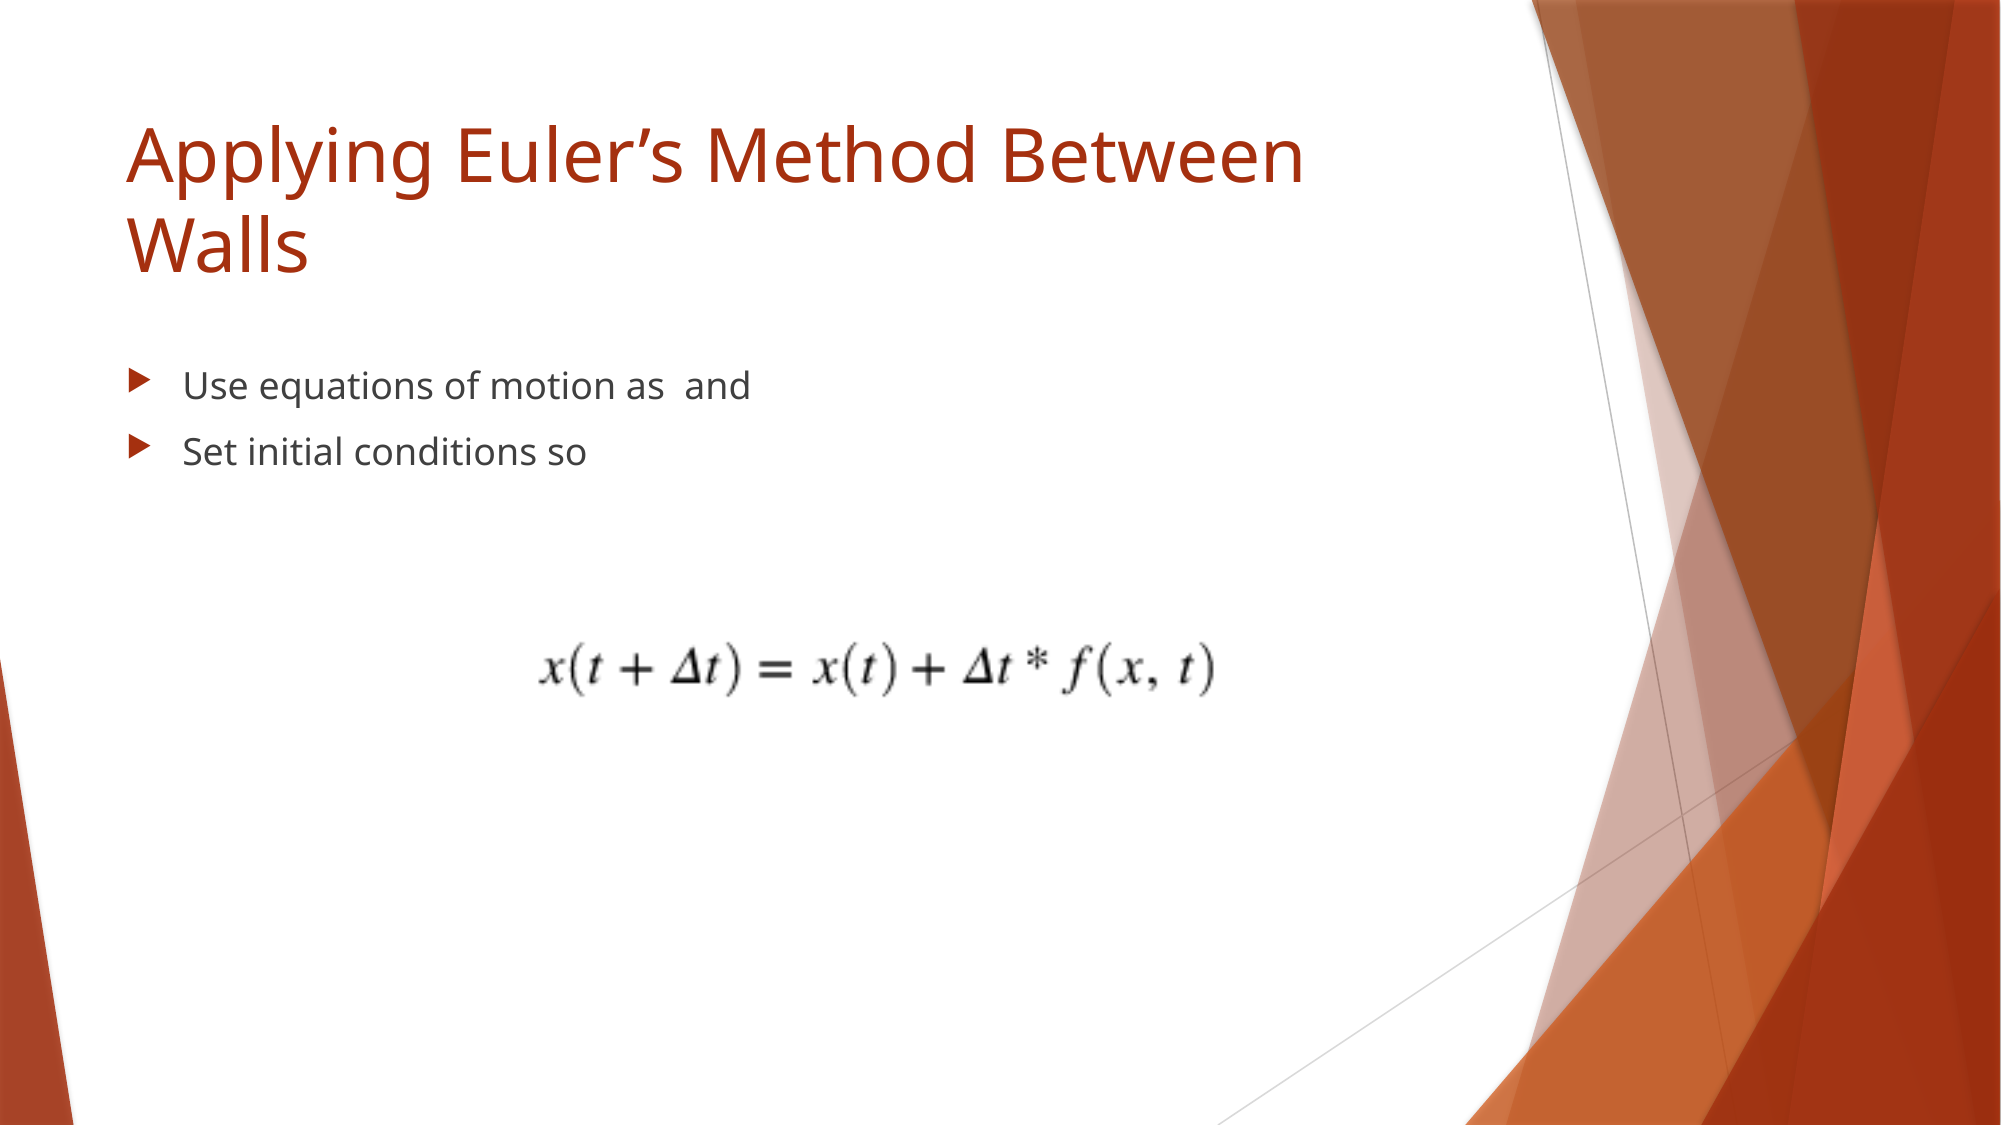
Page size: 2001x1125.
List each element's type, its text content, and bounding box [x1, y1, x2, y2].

title Applying Euler’s Method Between Walls [111, 99, 1522, 317]
picture [478, 626, 1274, 719]
